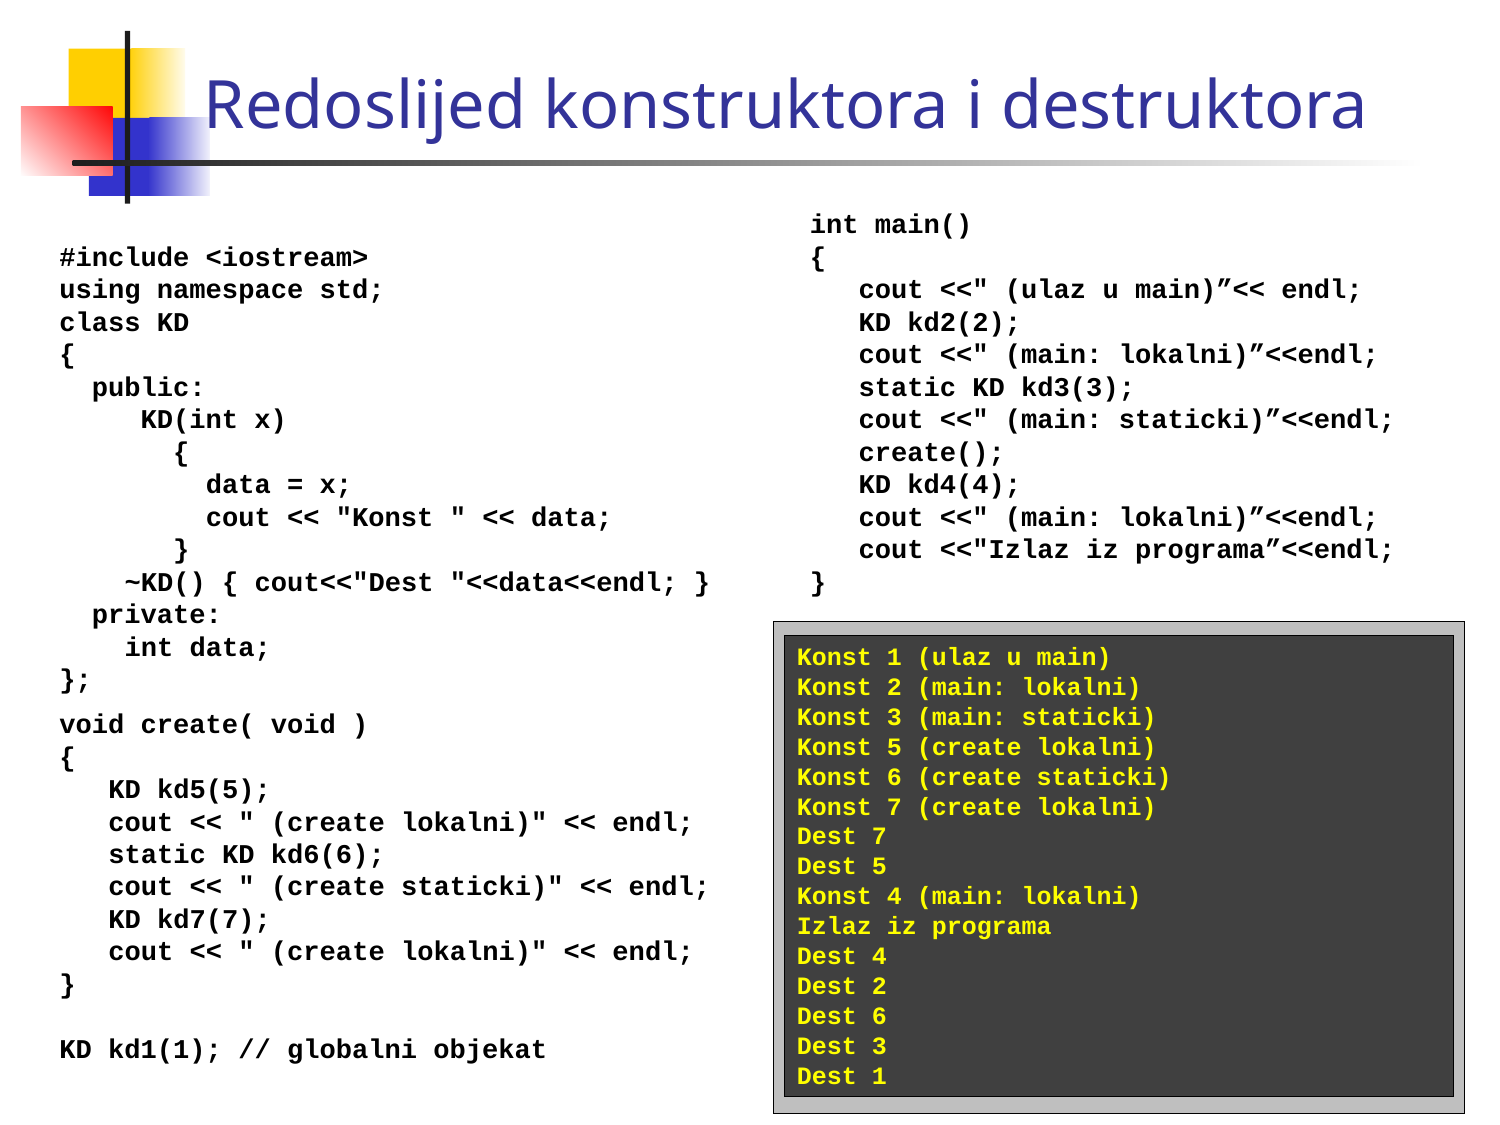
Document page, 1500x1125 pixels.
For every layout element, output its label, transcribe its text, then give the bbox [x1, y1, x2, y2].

text_box #include <iostream> using namespace std; class KD { public: KD(int x) { data = x; cout << "Konst " << data; } ~KD() { cout<<"Dest "<<data<<endl; } private: int data; }; void create( void ) { KD kd5(5); cout << " (create lokalni)" << endl; static KD kd6(6); cout << " (create staticki)" << endl; KD kd7(7); cout << " (create lokalni)" << endl; } KD kd1(1); // globalni objekat [0, 231, 797, 1125]
text_box int main() { cout <<" (ulaz u main)”<< endl; KD kd2(2); cout <<" (main: lokalni)”<<endl; static KD kd3(3); cout <<" (main: staticki)”<<endl; create(); KD kd4(4); cout <<" (main: lokalni)”<<endl; cout <<"Izlaz iz programa”<<endl; } [750, 199, 1465, 645]
title Redoslijed konstruktora i destruktora [188, 18, 1468, 150]
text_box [773, 620, 1466, 1115]
